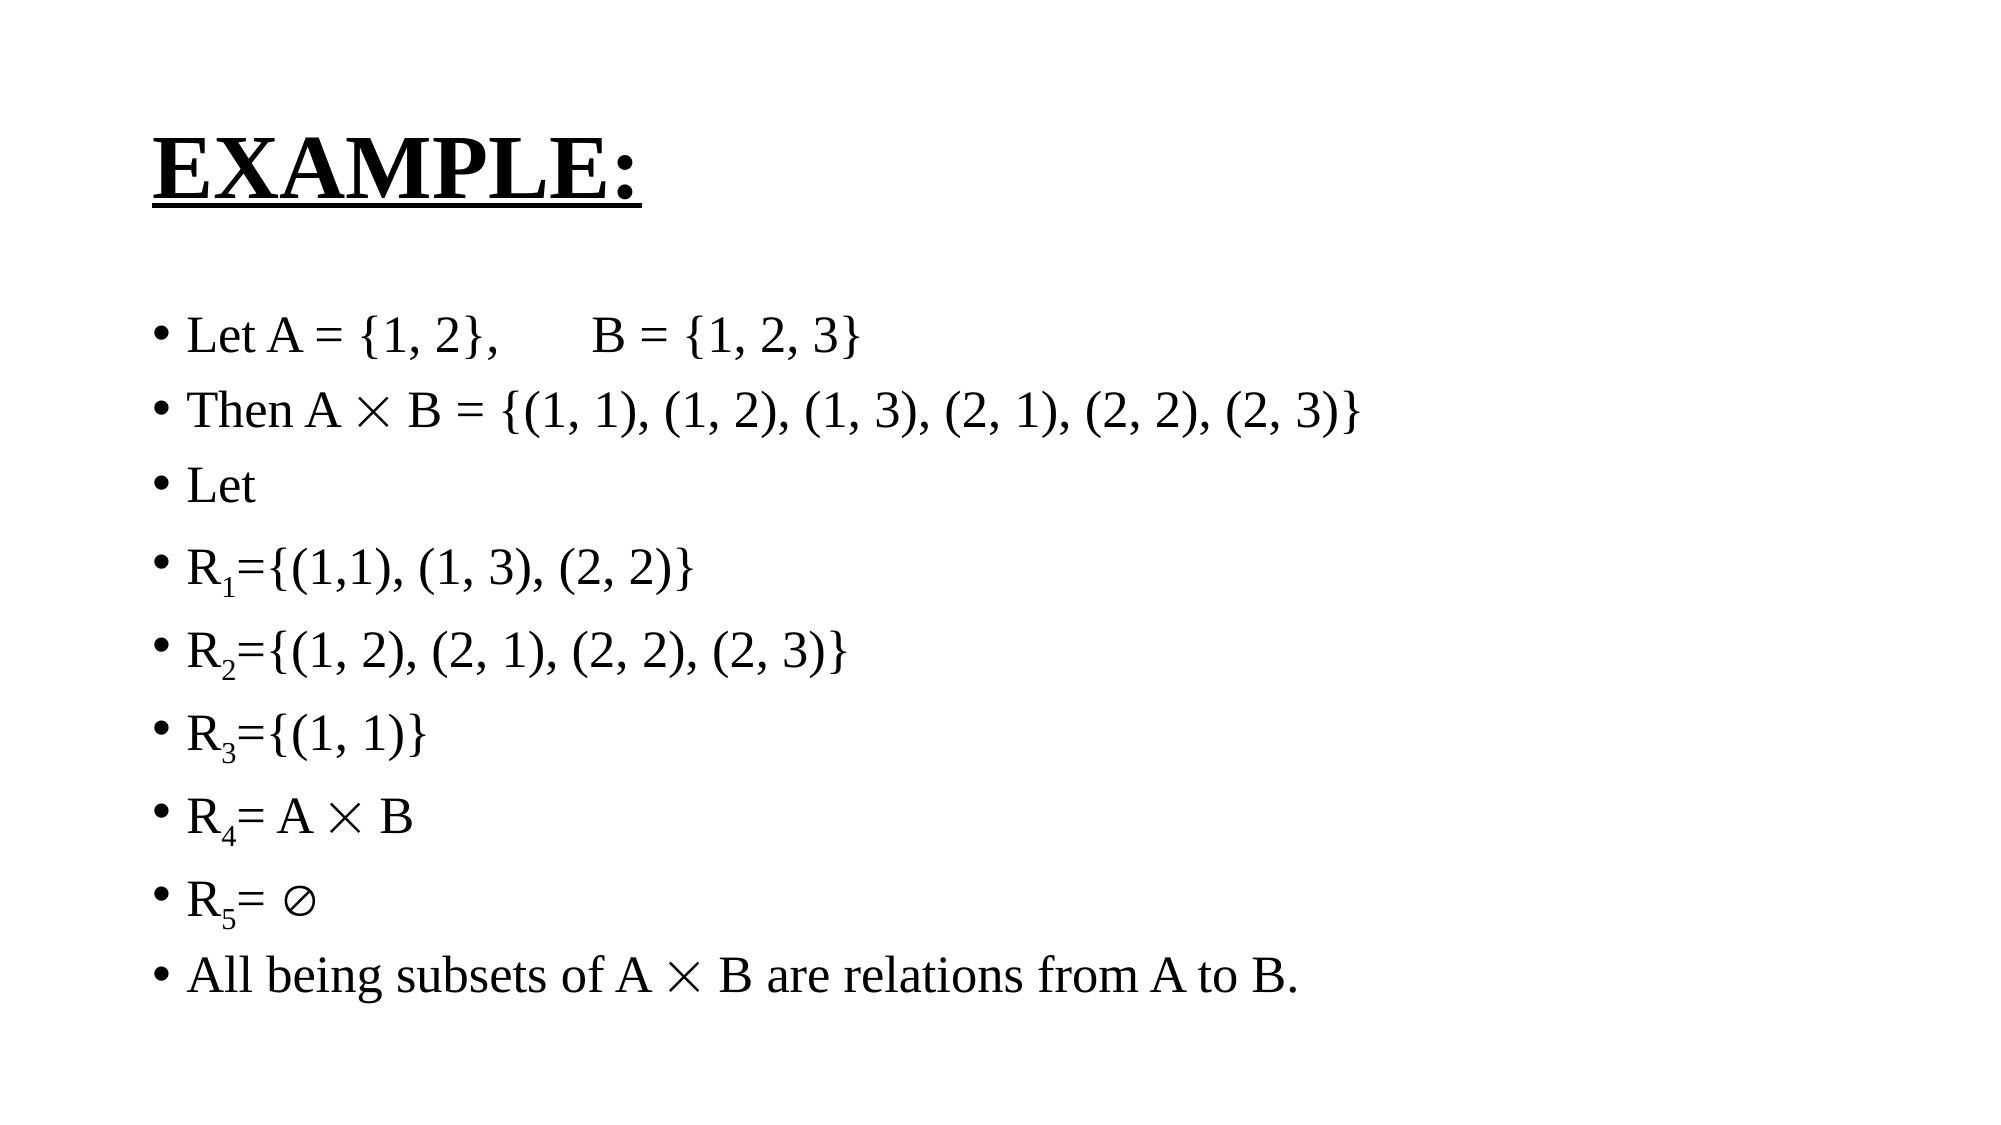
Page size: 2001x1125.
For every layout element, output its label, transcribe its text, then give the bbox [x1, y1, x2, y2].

title EXAMPLE: [137, 59, 1863, 278]
list Let A = {1, 2}, B = {1, 2, 3} Then A ´ B = {(1, 1), (1, 2), (1, 3), (2, 1), (2, 2), (2, 3)} Let R1={(1,1), (1, 3), (2, 2)} R2={(1, 2), (2, 1), (2, 2), (2, 3)} R3={(1, 1)} R4= A ´ B R5= Æ All being subsets of A ´ B are relations from A to B. [137, 299, 1863, 1014]
